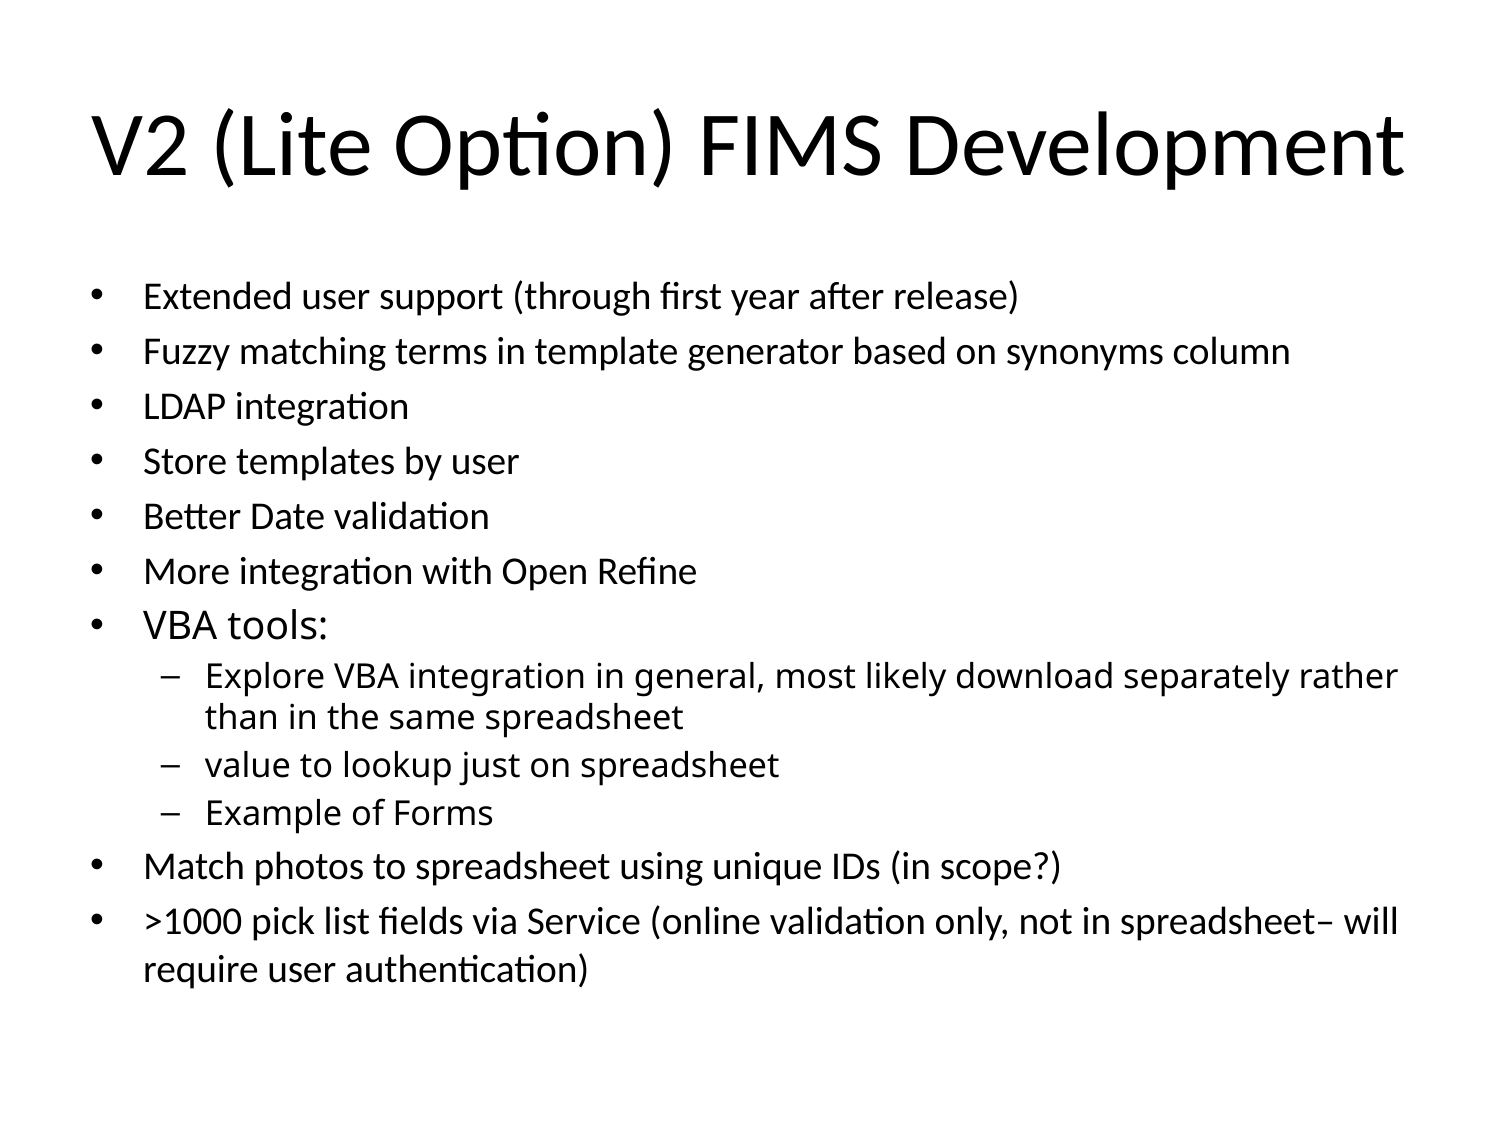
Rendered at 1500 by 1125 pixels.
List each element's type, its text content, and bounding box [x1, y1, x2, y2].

list Extended user support (through first year after release) Fuzzy matching terms in template generator based on synonyms column LDAP integration Store templates by user Better Date validation More integration with Open Refine VBA tools: Explore VBA integration in general, most likely download separately rather than in the same spreadsheet value to lookup just on spreadsheet Example of Forms Match photos to spreadsheet using unique IDs (in scope?) >1000 pick list fields via Service (online validation only, not in spreadsheet– will require user authentication) [75, 262, 1425, 1005]
title V2 (Lite Option) FIMS Development [75, 45, 1425, 233]
